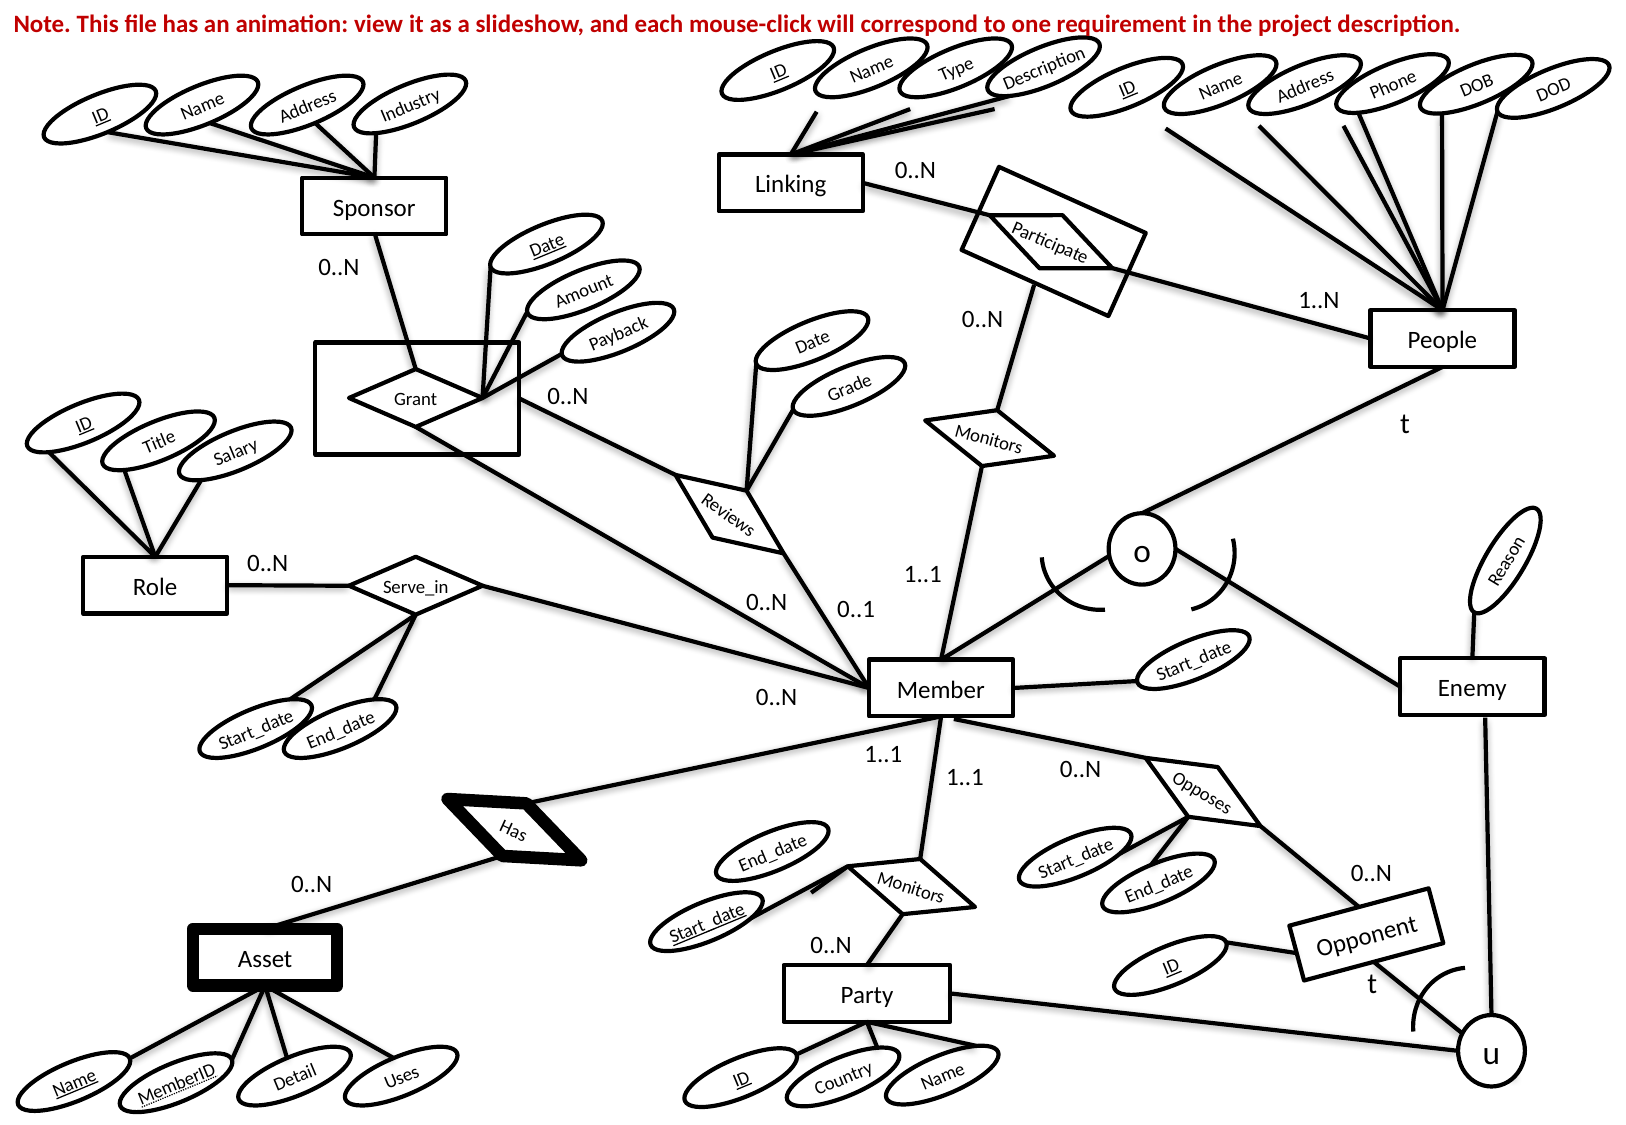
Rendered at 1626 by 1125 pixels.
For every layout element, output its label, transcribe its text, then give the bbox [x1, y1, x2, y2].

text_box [868, 366, 1545, 717]
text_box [645, 716, 1004, 1098]
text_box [717, 46, 1371, 339]
text_box Note. This file has an animation: view it as a slideshow, and each mouse-click will correspond to one requirement in the project description. [0, 0, 1479, 45]
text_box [315, 320, 883, 687]
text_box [22, 403, 863, 714]
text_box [13, 716, 643, 1103]
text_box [1138, 63, 1614, 368]
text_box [888, 195, 1135, 660]
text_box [39, 84, 870, 689]
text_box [949, 717, 1528, 1087]
